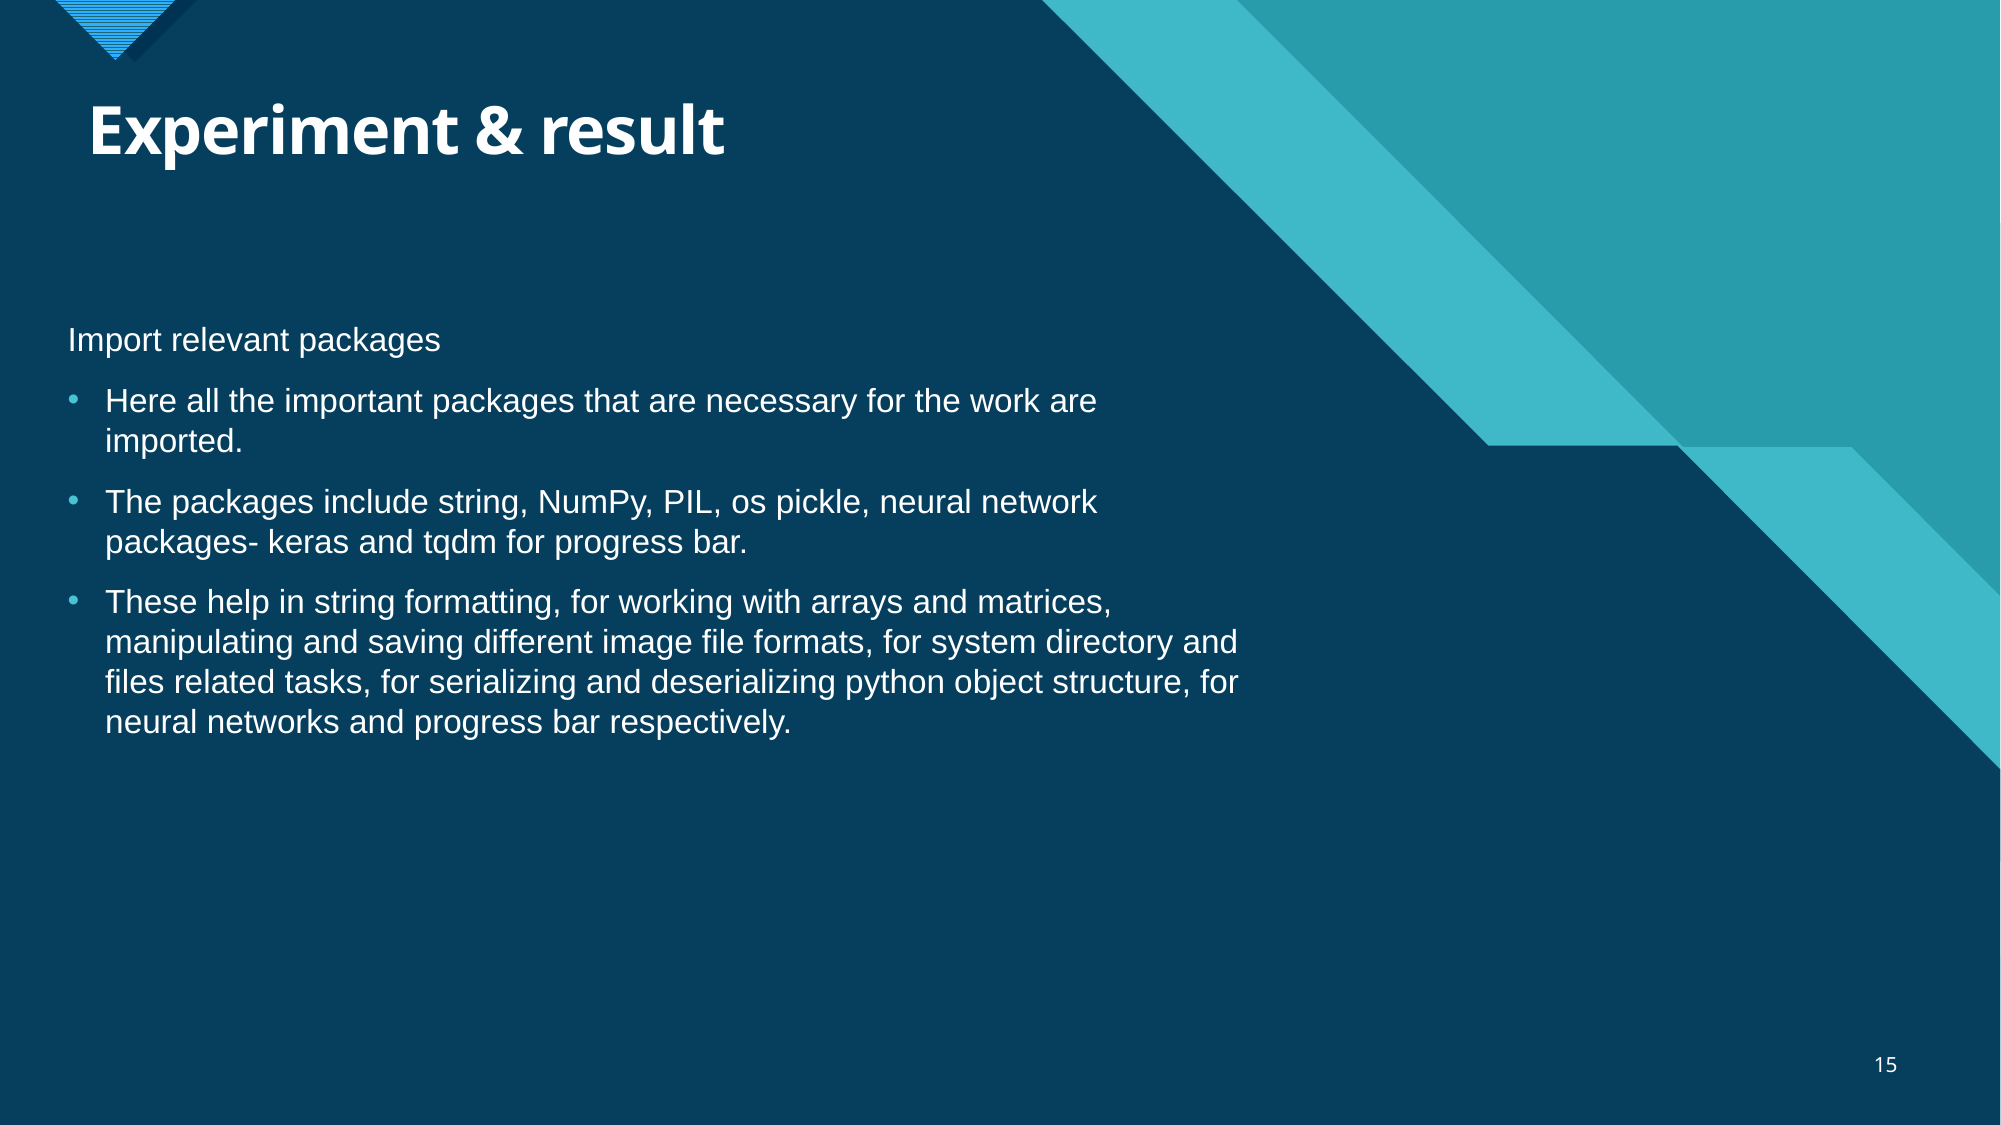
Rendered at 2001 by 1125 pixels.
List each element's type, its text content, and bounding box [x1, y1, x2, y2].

slide_number 15 [1845, 1035, 1913, 1096]
list Import relevant packages Here all the important packages that are necessary for the work are imported. The packages include string, NumPy, PIL, os pickle, neural network packages- keras and tqdm for progress bar. These help in string formatting, for working with arrays and matrices, manipulating and saving different image file formats, for system directory and files related tasks, for serializing and deserializing python object structure, for neural networks and progress bar respectively. [52, 310, 1260, 1047]
title Experiment & result [72, 89, 1913, 177]
